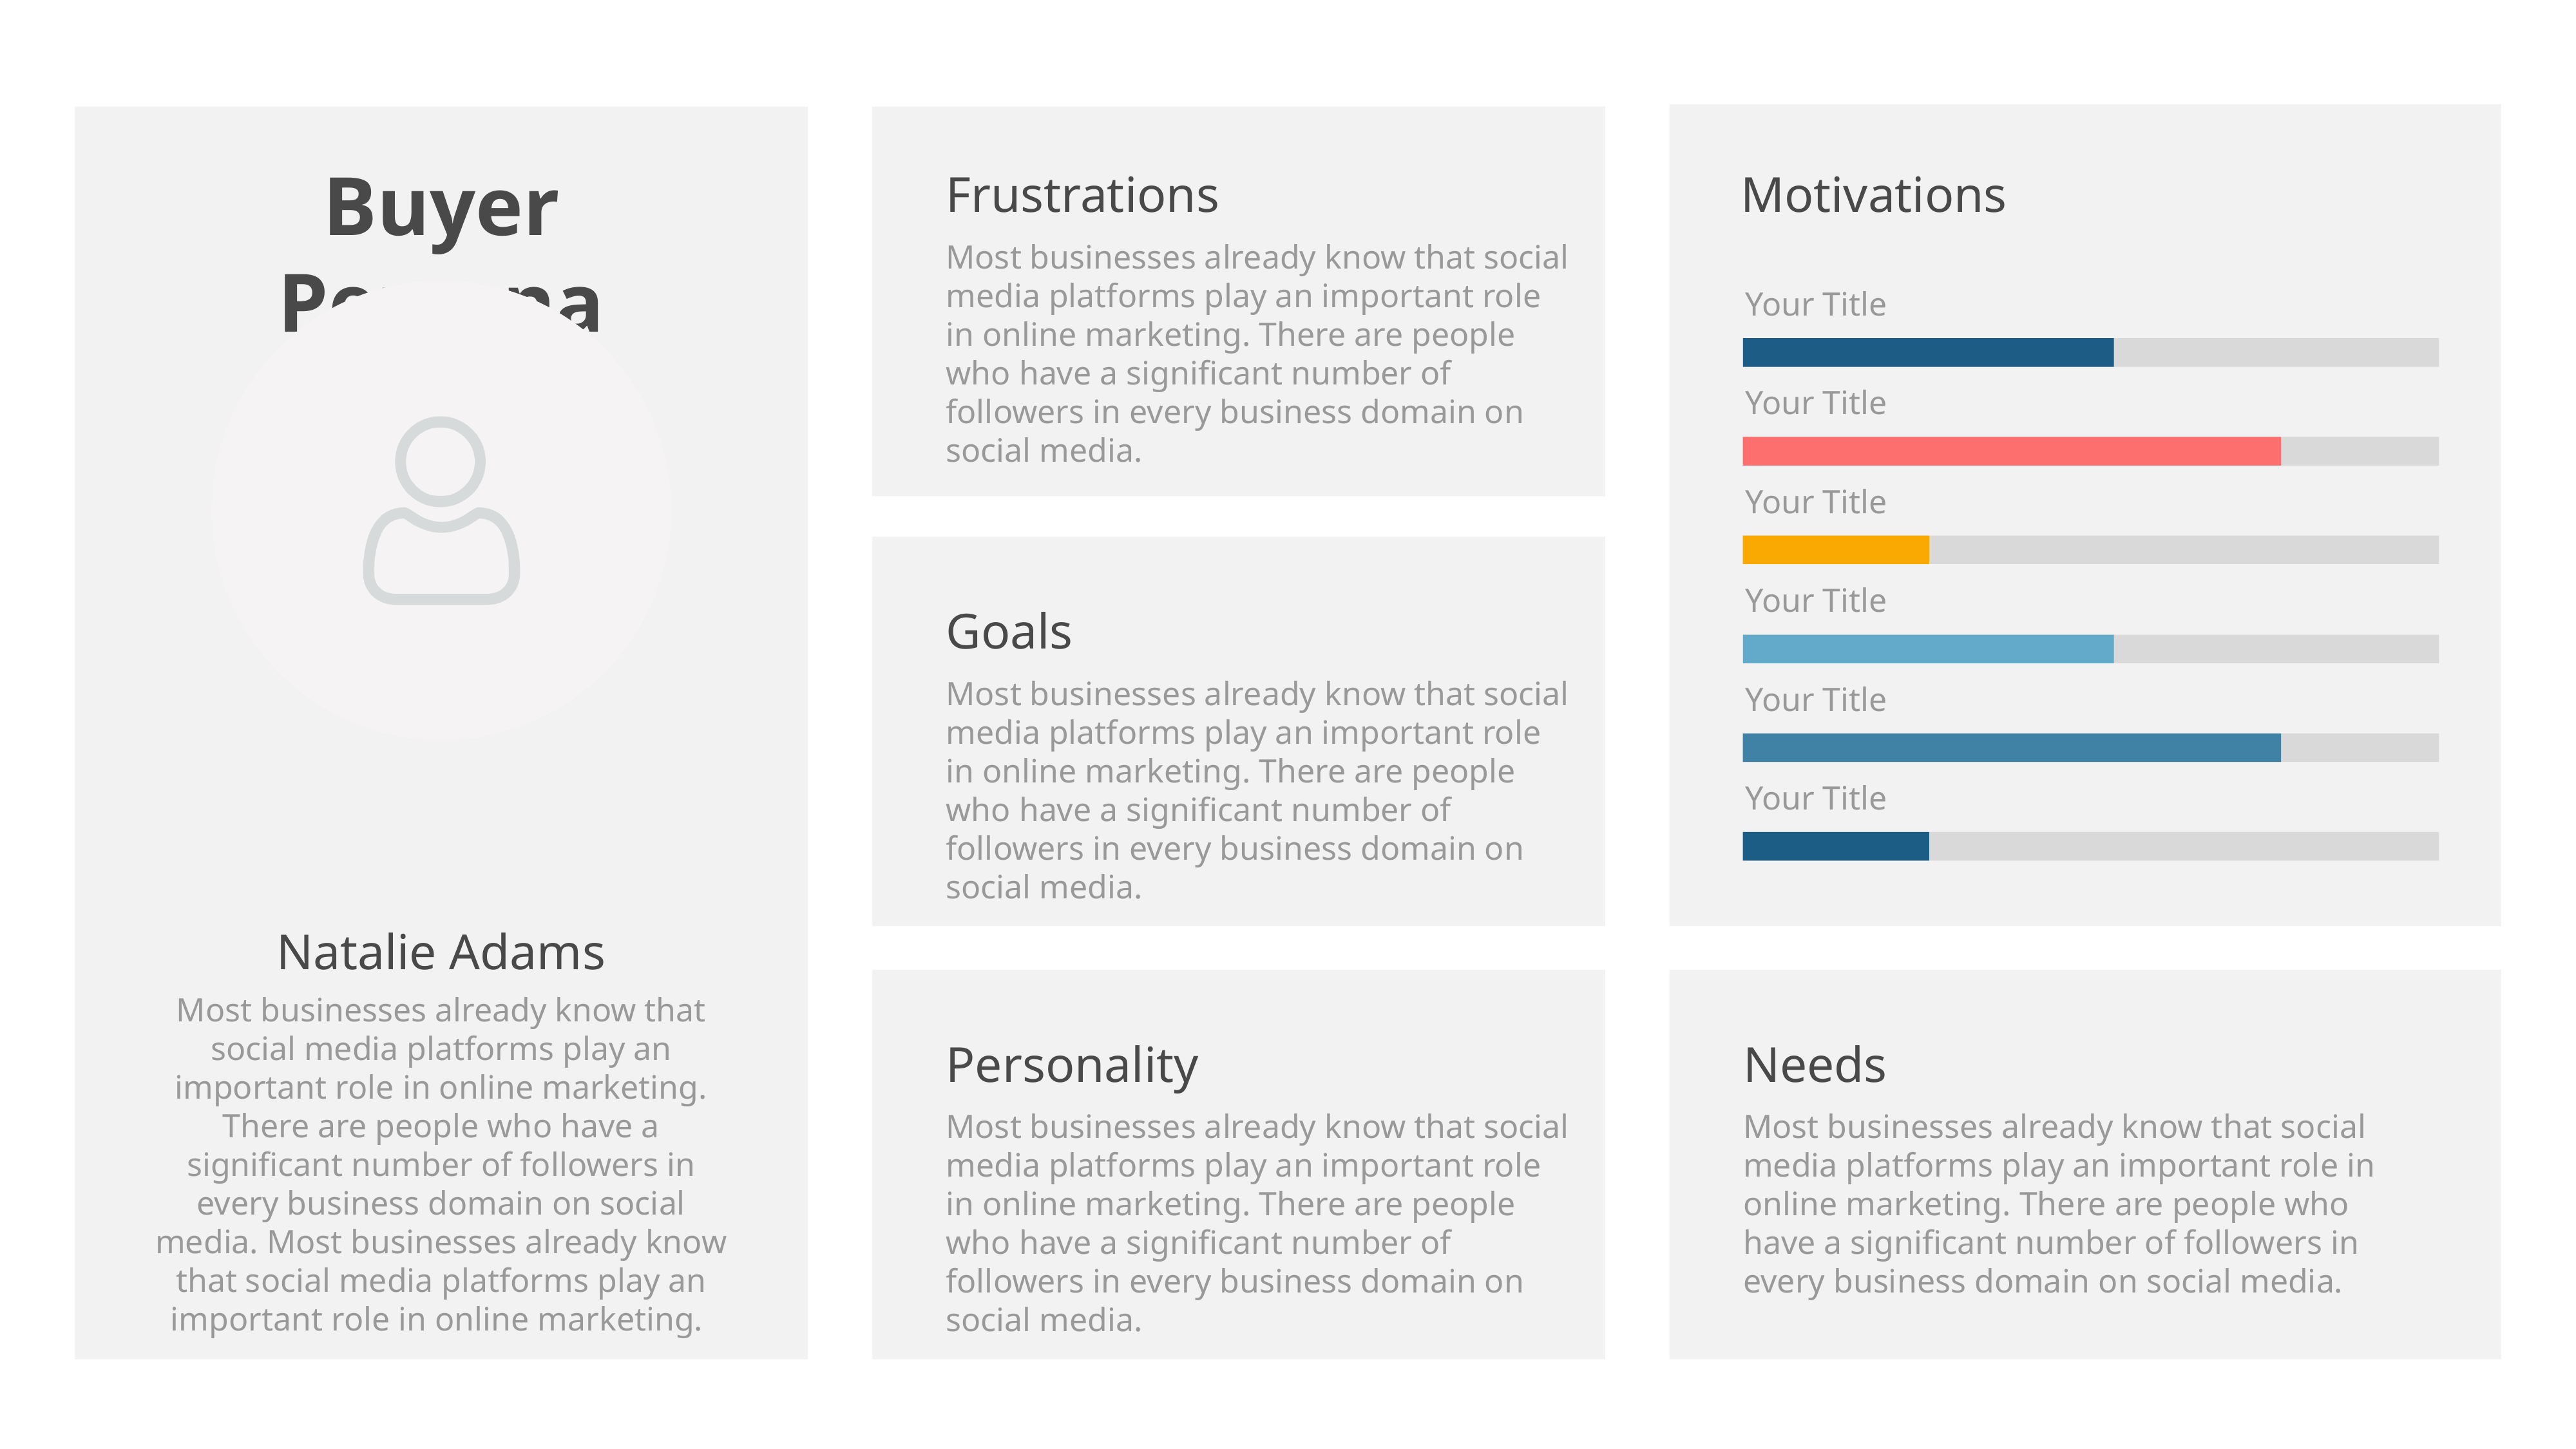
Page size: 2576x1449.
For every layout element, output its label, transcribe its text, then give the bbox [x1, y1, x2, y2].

text_box [872, 536, 1606, 927]
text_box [936, 1028, 1584, 1307]
text_box [74, 106, 808, 1360]
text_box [1733, 1028, 2439, 1307]
text_box [872, 969, 1606, 1360]
text_box [1669, 104, 2502, 927]
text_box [936, 596, 1584, 874]
text_box Buyer Persona [140, 149, 743, 353]
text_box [936, 159, 1584, 437]
picture [211, 280, 672, 741]
text_box [1669, 969, 2502, 1360]
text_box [1735, 278, 2439, 861]
text_box Motivations [1731, 159, 2106, 227]
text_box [142, 916, 740, 1307]
text_box [872, 106, 1606, 497]
